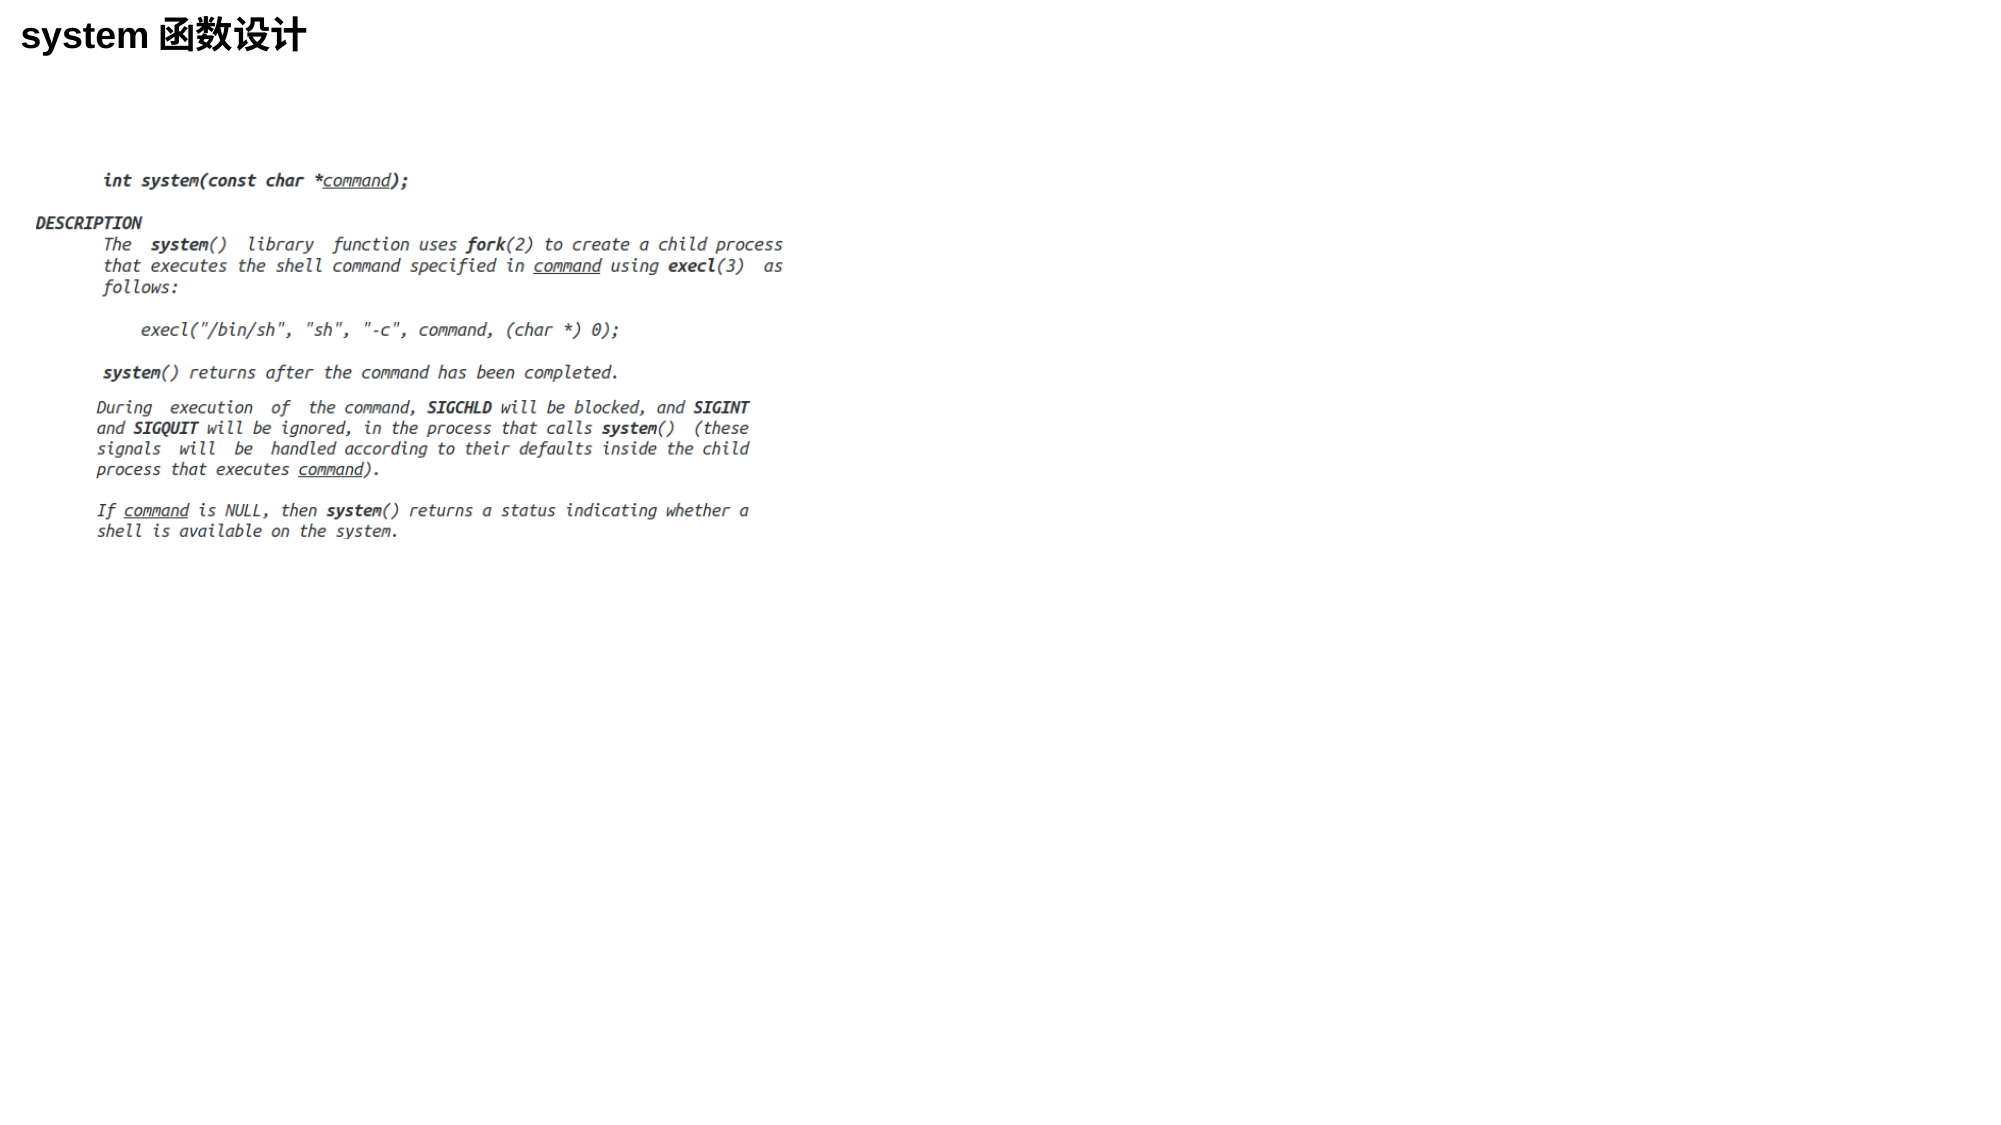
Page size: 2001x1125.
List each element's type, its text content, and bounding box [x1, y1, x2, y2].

picture [96, 399, 756, 539]
picture [36, 162, 794, 385]
text_box system函数设计 [5, 4, 997, 64]
